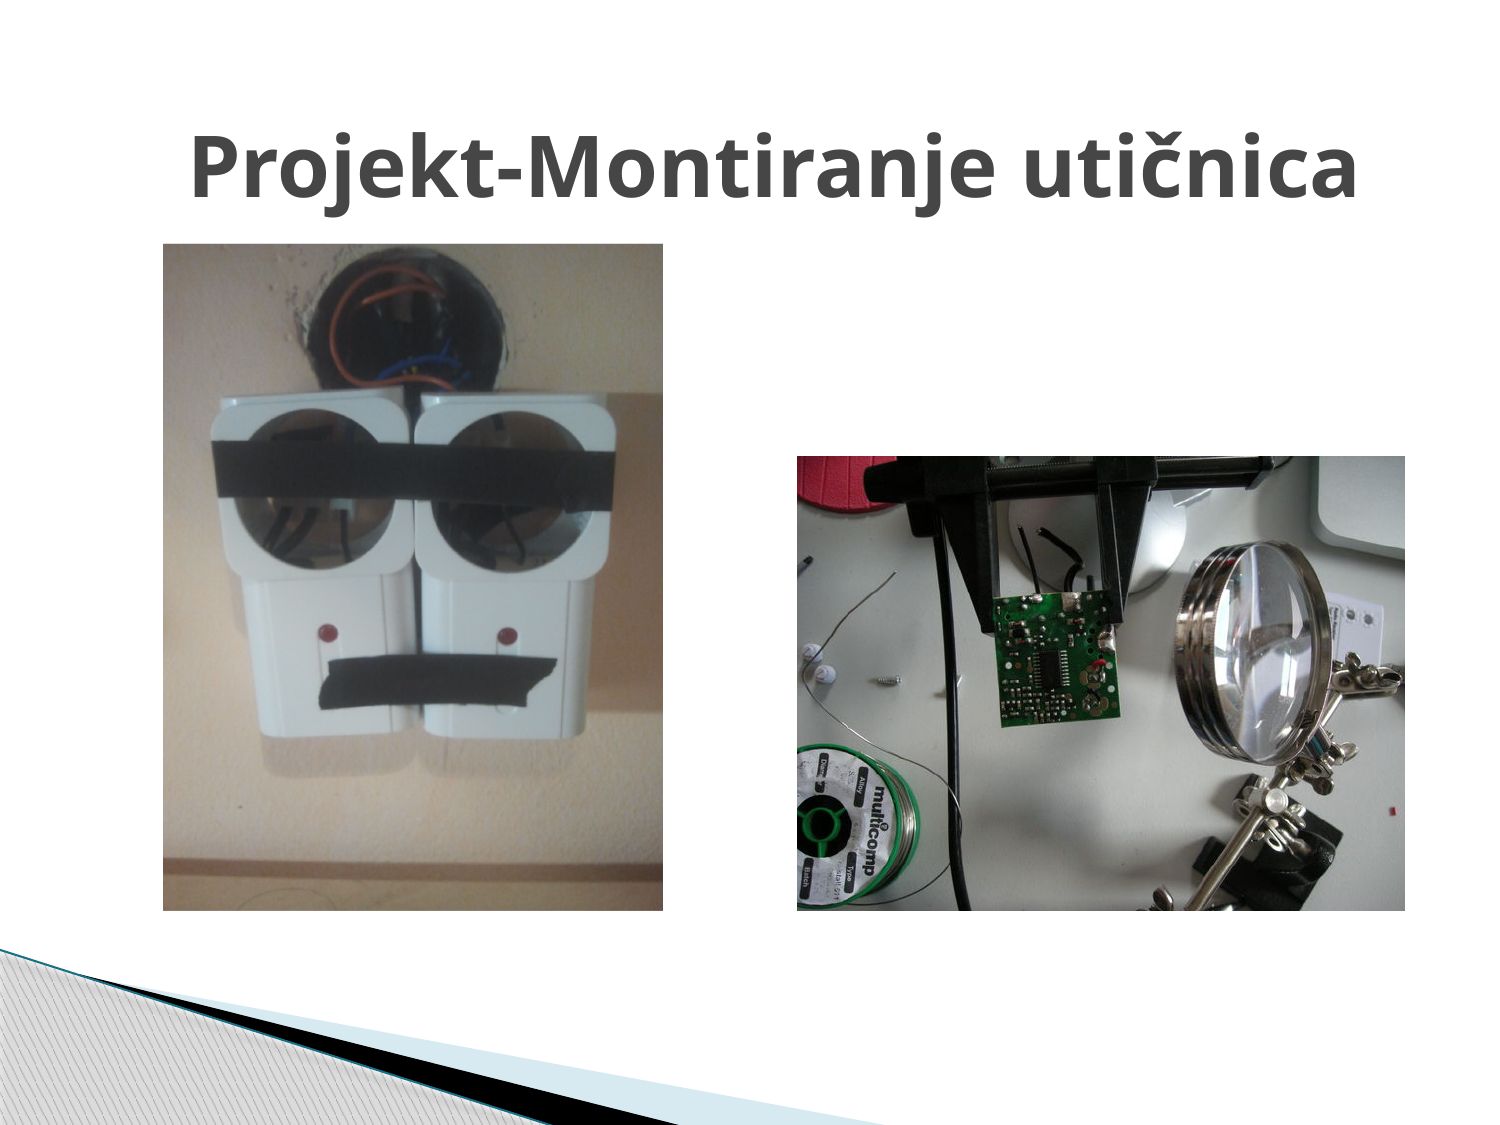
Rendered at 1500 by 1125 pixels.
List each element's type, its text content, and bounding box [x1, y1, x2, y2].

text_box Projekt-Montiranje utičnica [99, 70, 1450, 258]
picture [796, 455, 1405, 911]
picture [78, 244, 746, 910]
